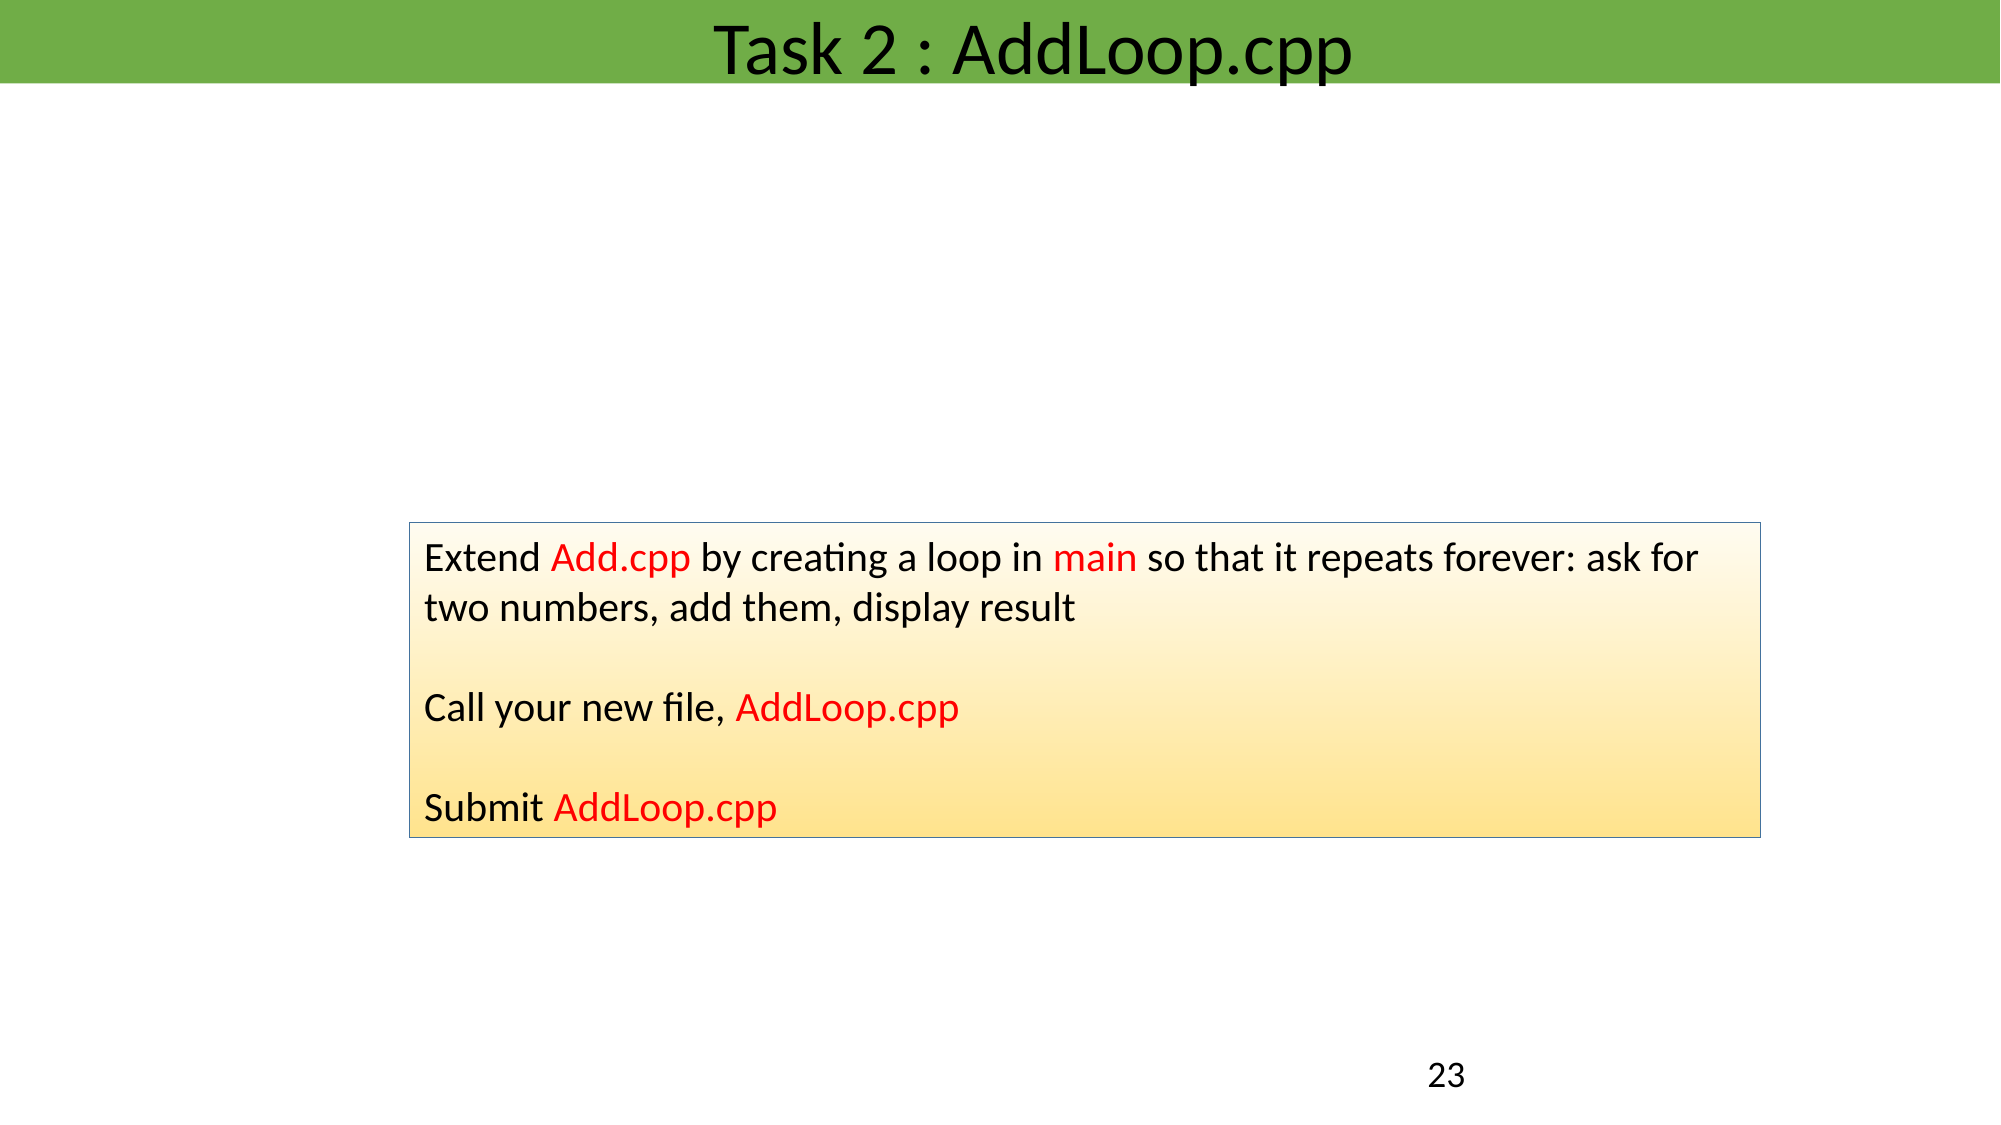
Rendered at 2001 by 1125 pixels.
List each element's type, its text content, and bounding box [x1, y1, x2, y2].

text_box Task 2 : AddLoop.cpp [699, 0, 1416, 97]
text_box Extend Add.cpp by creating a loop in main so that it repeats forever: ask for two numbers, add them, display result Call your new file, AddLoop.cpp Submit AddLoop.cpp [409, 522, 1761, 838]
slide_number 23 [1412, 1042, 1863, 1103]
